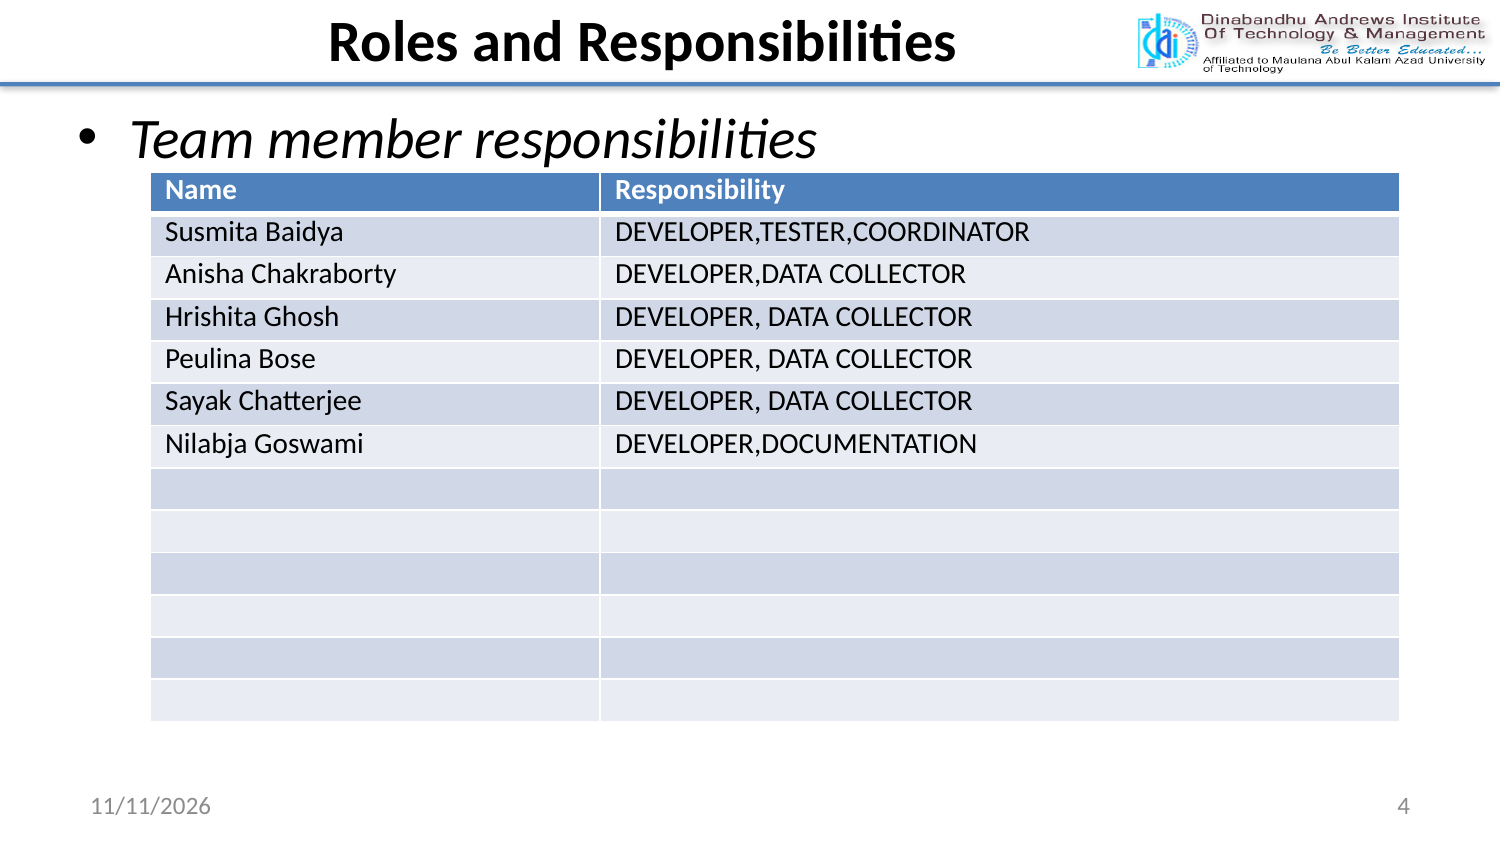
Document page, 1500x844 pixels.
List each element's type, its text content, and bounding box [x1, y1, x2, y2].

table_cell Hrishita Ghosh [151, 300, 599, 340]
table_cell [151, 511, 599, 552]
table_cell DEVELOPER,DATA COLLECTOR [601, 257, 1399, 298]
text_box Roles and Responsibilities [162, 9, 1125, 85]
table_cell [151, 638, 599, 678]
list Team member responsibilities [62, 93, 1413, 179]
table_cell Sayak Chatterjee [151, 384, 599, 425]
table_cell [601, 596, 1399, 636]
table_cell Susmita Baidya [151, 217, 599, 256]
table_cell Peulina Bose [151, 342, 599, 382]
table_cell DEVELOPER, DATA COLLECTOR [601, 342, 1399, 382]
table_cell [151, 469, 599, 509]
slide_number 4 [1074, 782, 1425, 827]
table_cell [601, 638, 1399, 678]
picture [1137, 9, 1493, 75]
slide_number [75, 782, 425, 827]
table_cell [601, 680, 1399, 721]
table_cell DEVELOPER,TESTER,COORDINATOR [601, 217, 1399, 256]
table_cell [151, 680, 599, 721]
table_cell [151, 553, 599, 594]
table_cell [601, 469, 1399, 509]
table_header Responsibility [601, 173, 1399, 211]
table_cell DEVELOPER, DATA COLLECTOR [601, 384, 1399, 425]
table_cell DEVELOPER, DATA COLLECTOR [601, 300, 1399, 340]
table_cell Anisha Chakraborty [151, 257, 599, 298]
table_header Name [151, 173, 599, 211]
table_cell [151, 596, 599, 636]
table_cell [601, 511, 1399, 552]
table_cell Nilabja Goswami [151, 426, 599, 467]
table_cell DEVELOPER,DOCUMENTATION [601, 426, 1399, 467]
table_cell [601, 553, 1399, 594]
